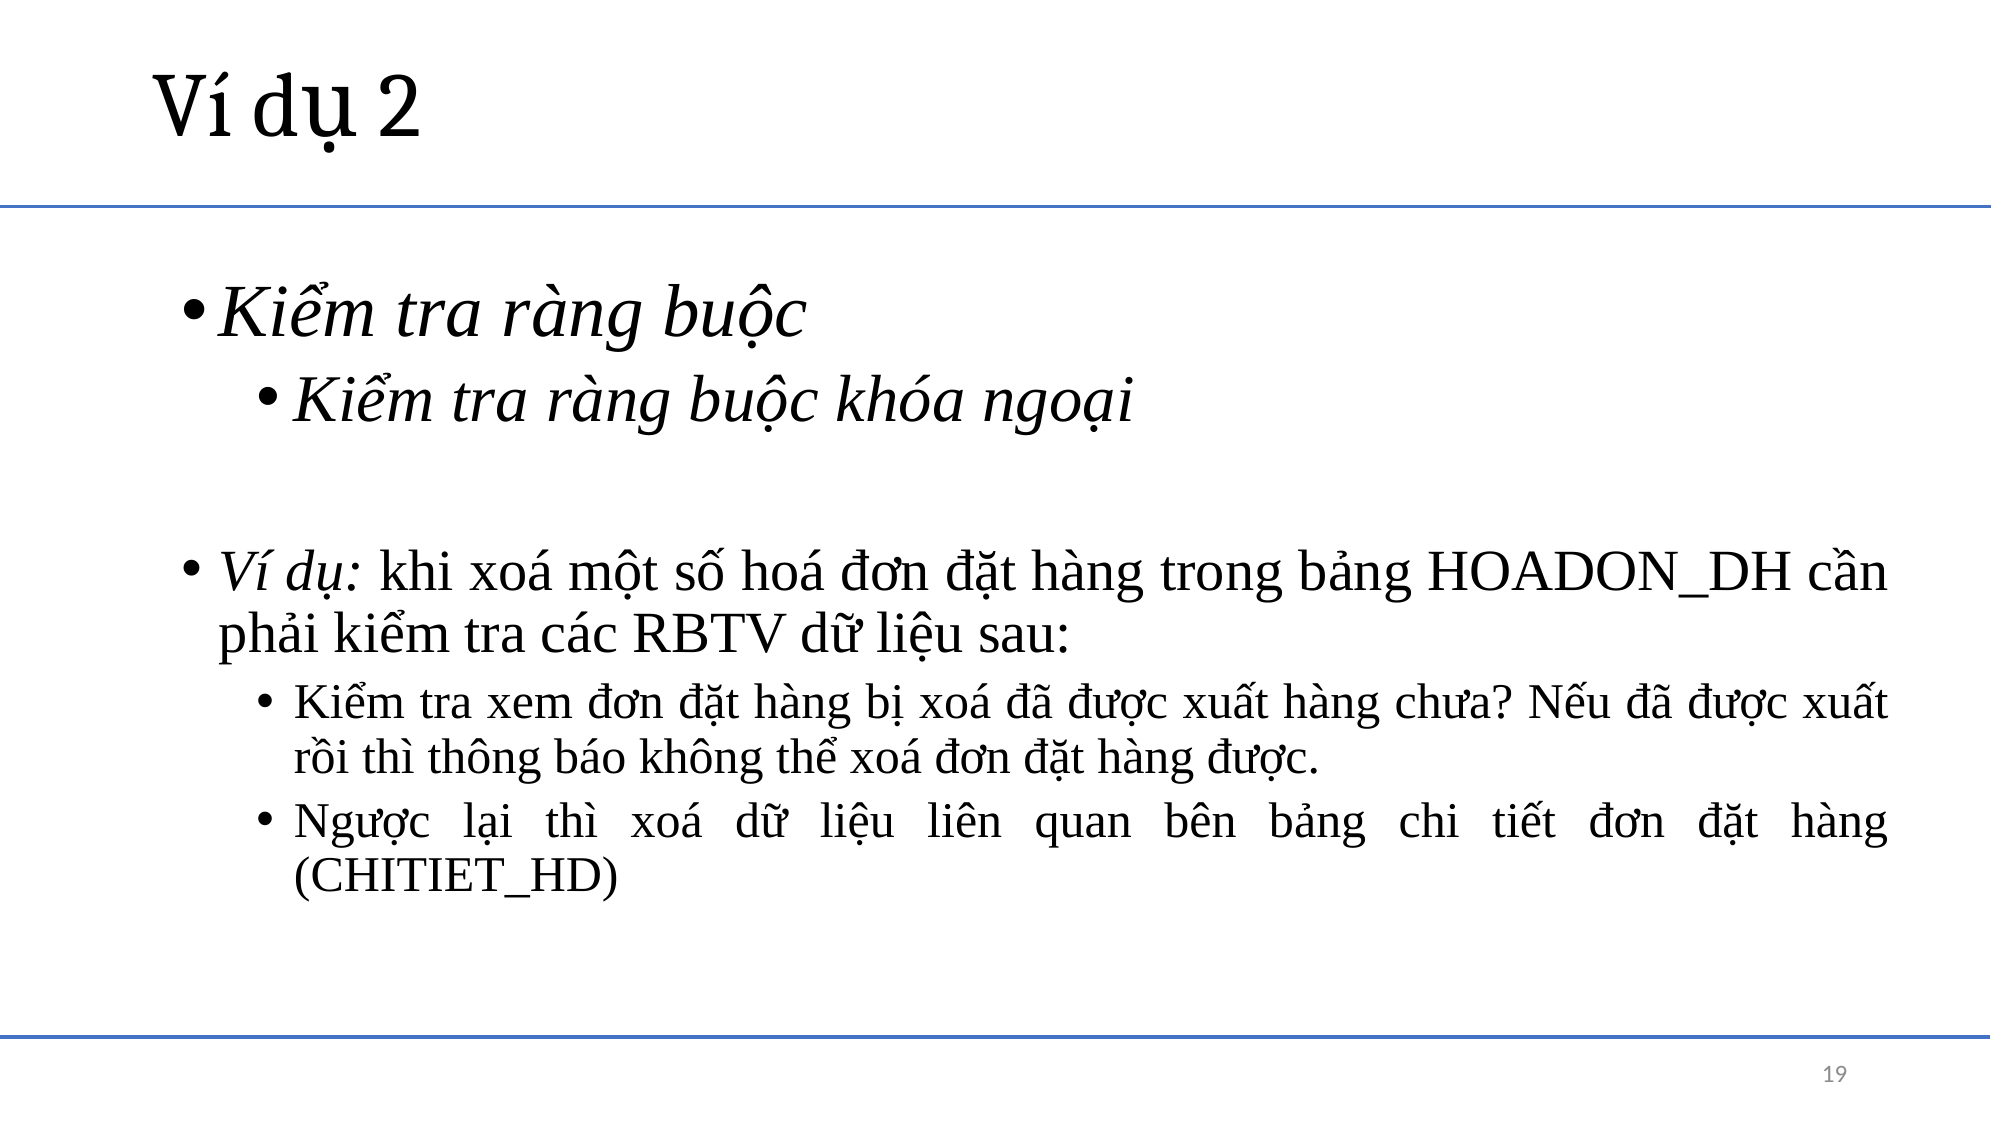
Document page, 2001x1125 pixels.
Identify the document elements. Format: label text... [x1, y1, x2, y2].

title Ví dụ 2 [137, 7, 1785, 207]
slide_number 19 [1412, 1042, 1863, 1103]
list Kiểm tra ràng buộc Kiểm tra ràng buộc khóa ngoại Ví dụ: khi xoá một số hoá đơn đặt hàng trong bảng HOADON_DH cần phải kiểm tra các RBTV dữ liệu sau: Kiểm tra xem đơn đặt hàng bị xoá đã được xuất hàng chưa? Nếu đã được xuất rồi thì thông báo không thể xoá đơn đặt hàng được. Ngược lại thì xoá dữ liệu liên quan bên bảng chi tiết đơn đặt hàng (CHITIET_HD) [166, 264, 1905, 985]
